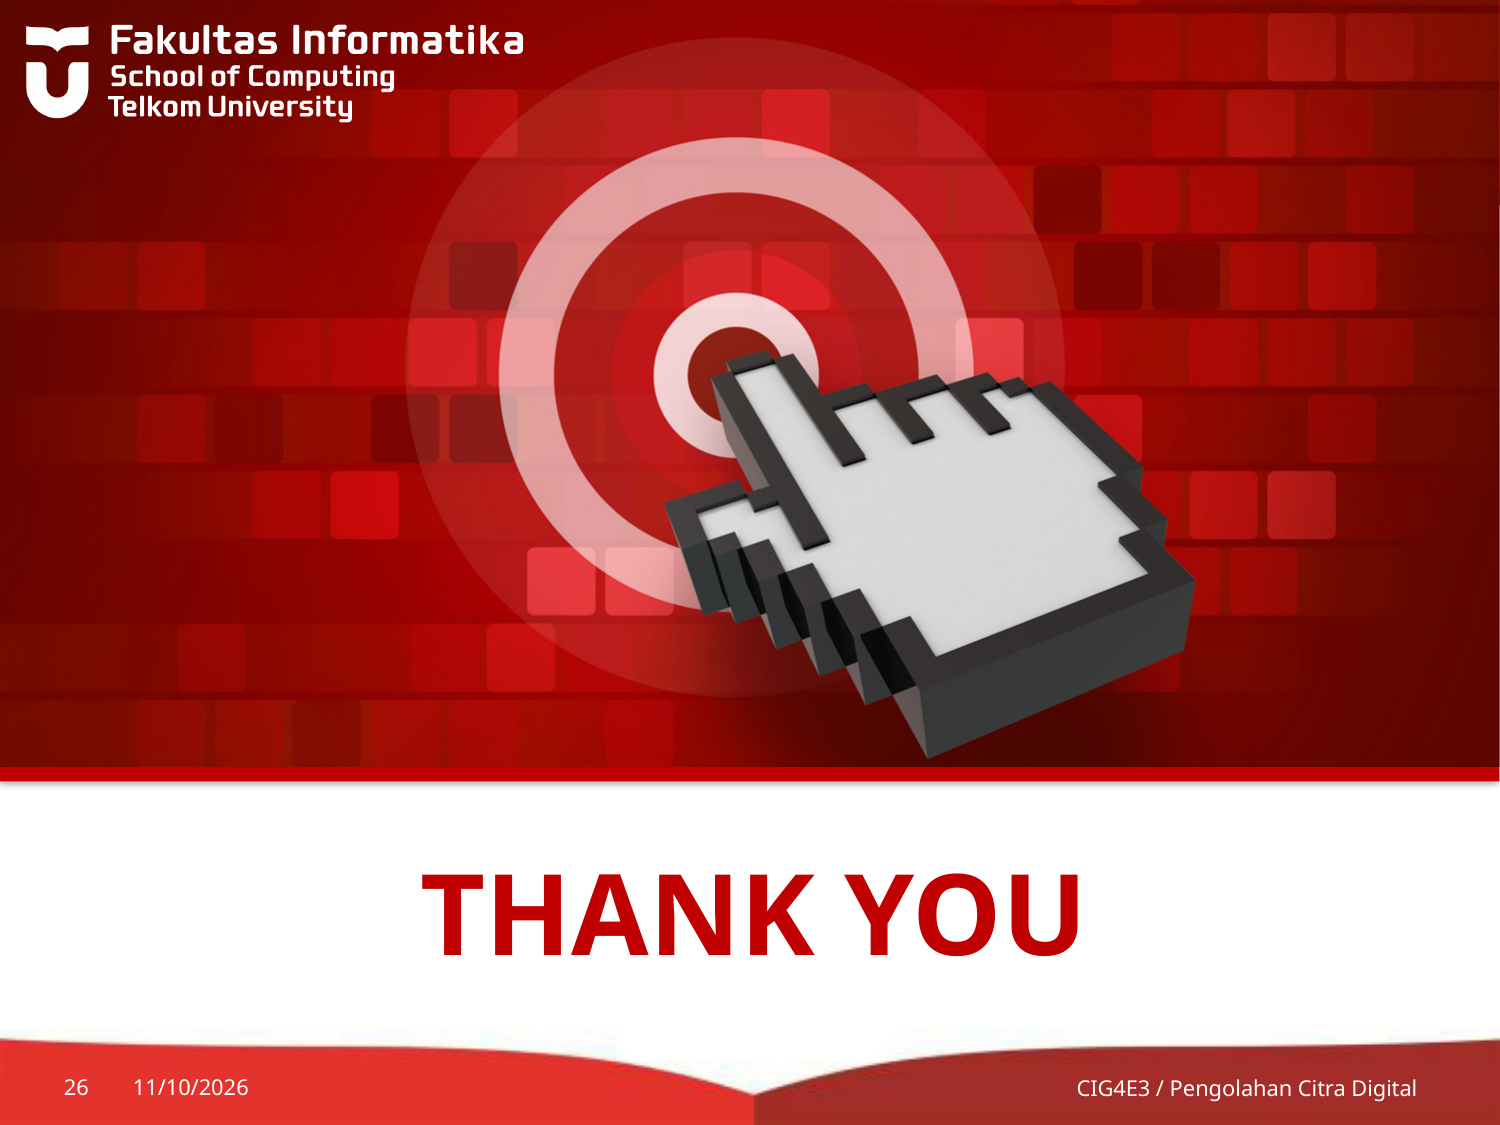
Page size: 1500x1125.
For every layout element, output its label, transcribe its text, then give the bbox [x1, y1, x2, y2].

picture [0, 0, 1500, 767]
slide_number 26 [63, 1058, 123, 1119]
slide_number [132, 1058, 403, 1119]
picture [0, 1024, 1500, 1125]
